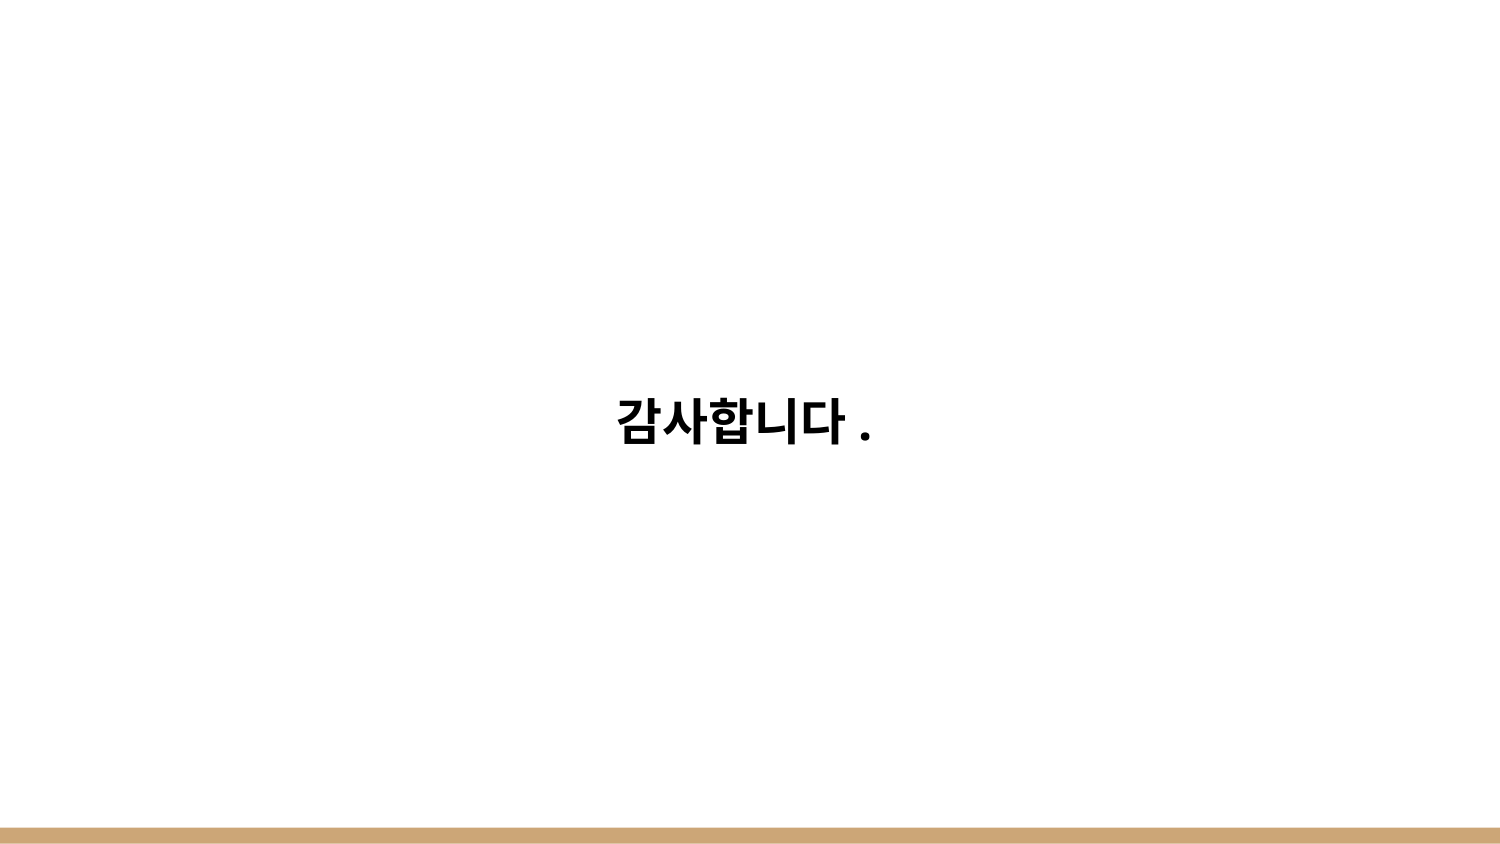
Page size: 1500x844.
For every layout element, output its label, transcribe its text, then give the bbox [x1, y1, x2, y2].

text_box 감사합니다. [601, 375, 899, 469]
